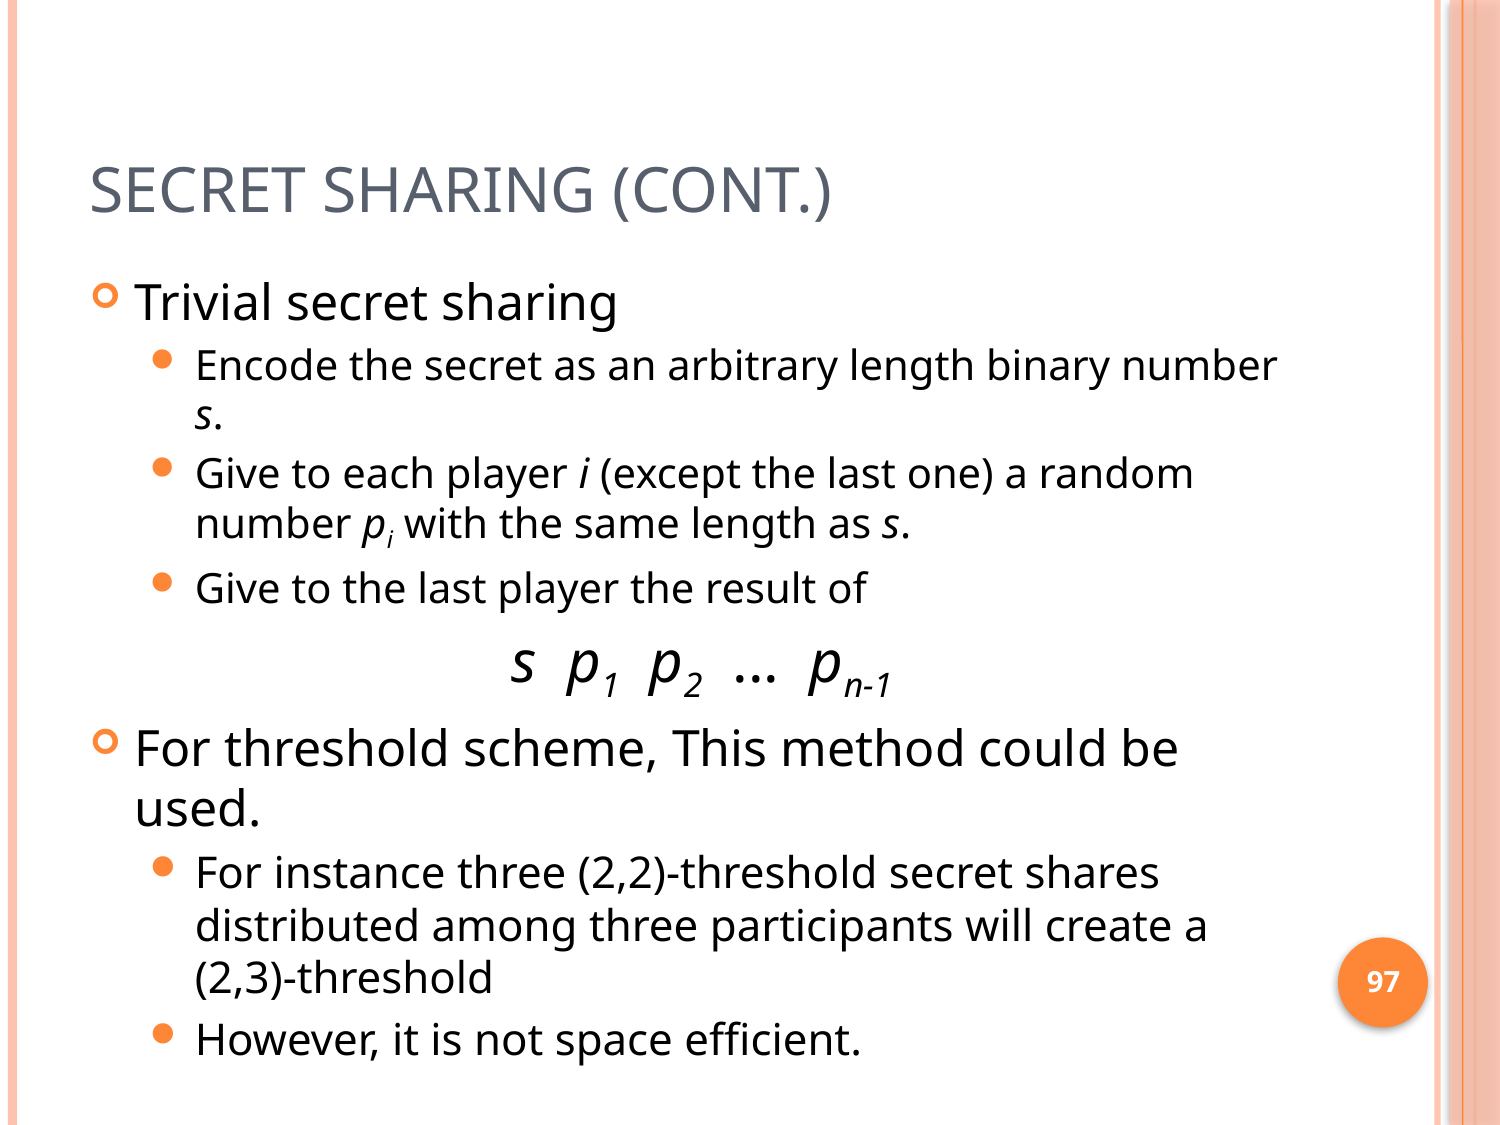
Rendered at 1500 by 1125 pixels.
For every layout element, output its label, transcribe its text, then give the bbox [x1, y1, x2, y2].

title Secret Sharing (cont.) [75, 45, 1300, 233]
slide_number 97 [1333, 940, 1434, 1027]
